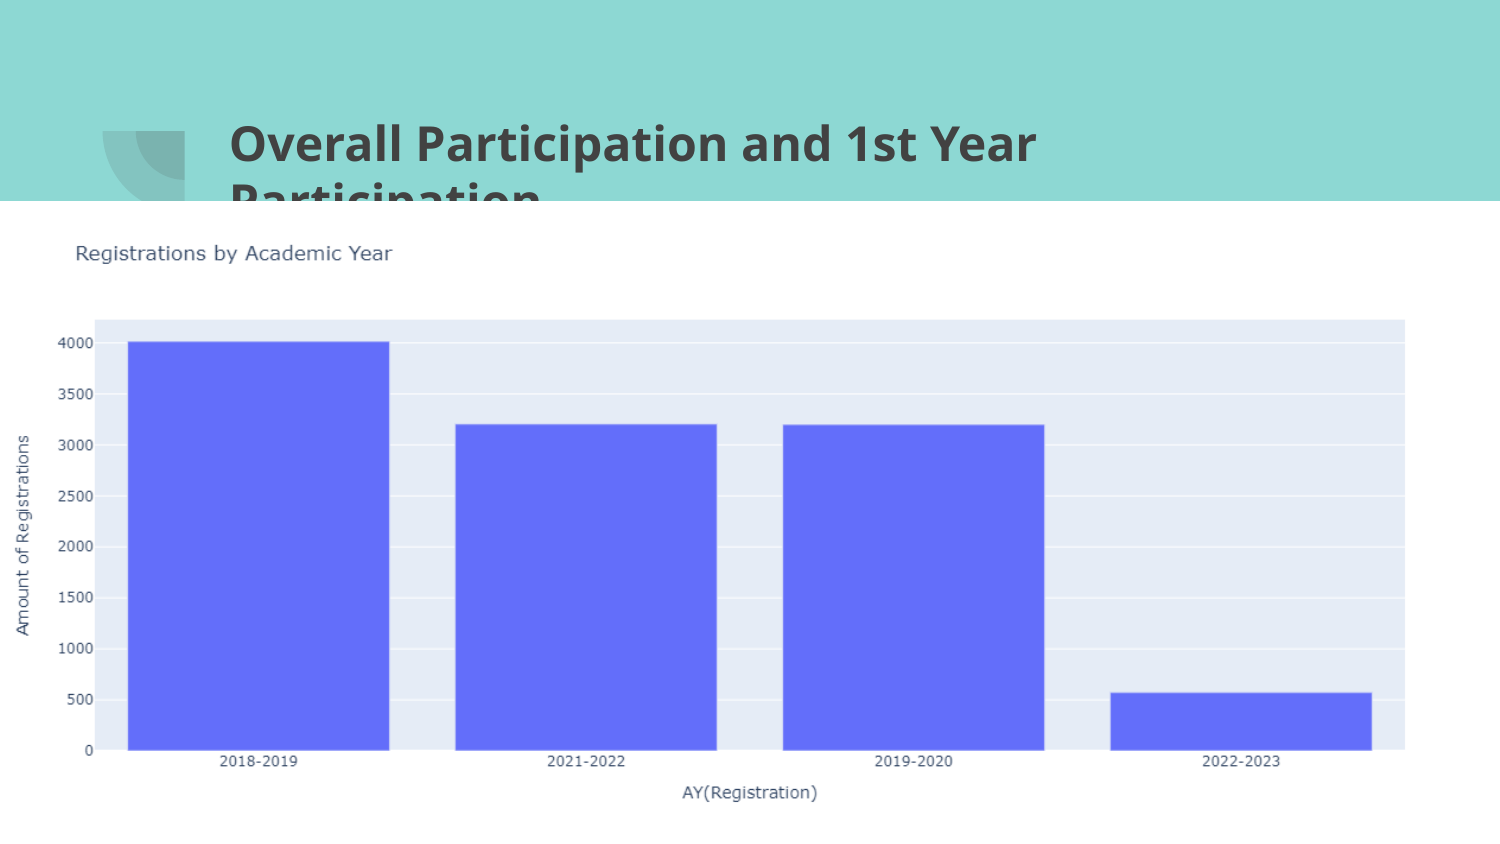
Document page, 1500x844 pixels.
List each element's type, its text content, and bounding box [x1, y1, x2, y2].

title Overall Participation and 1st Year Participation [213, 98, 1368, 199]
picture [0, 201, 1500, 844]
